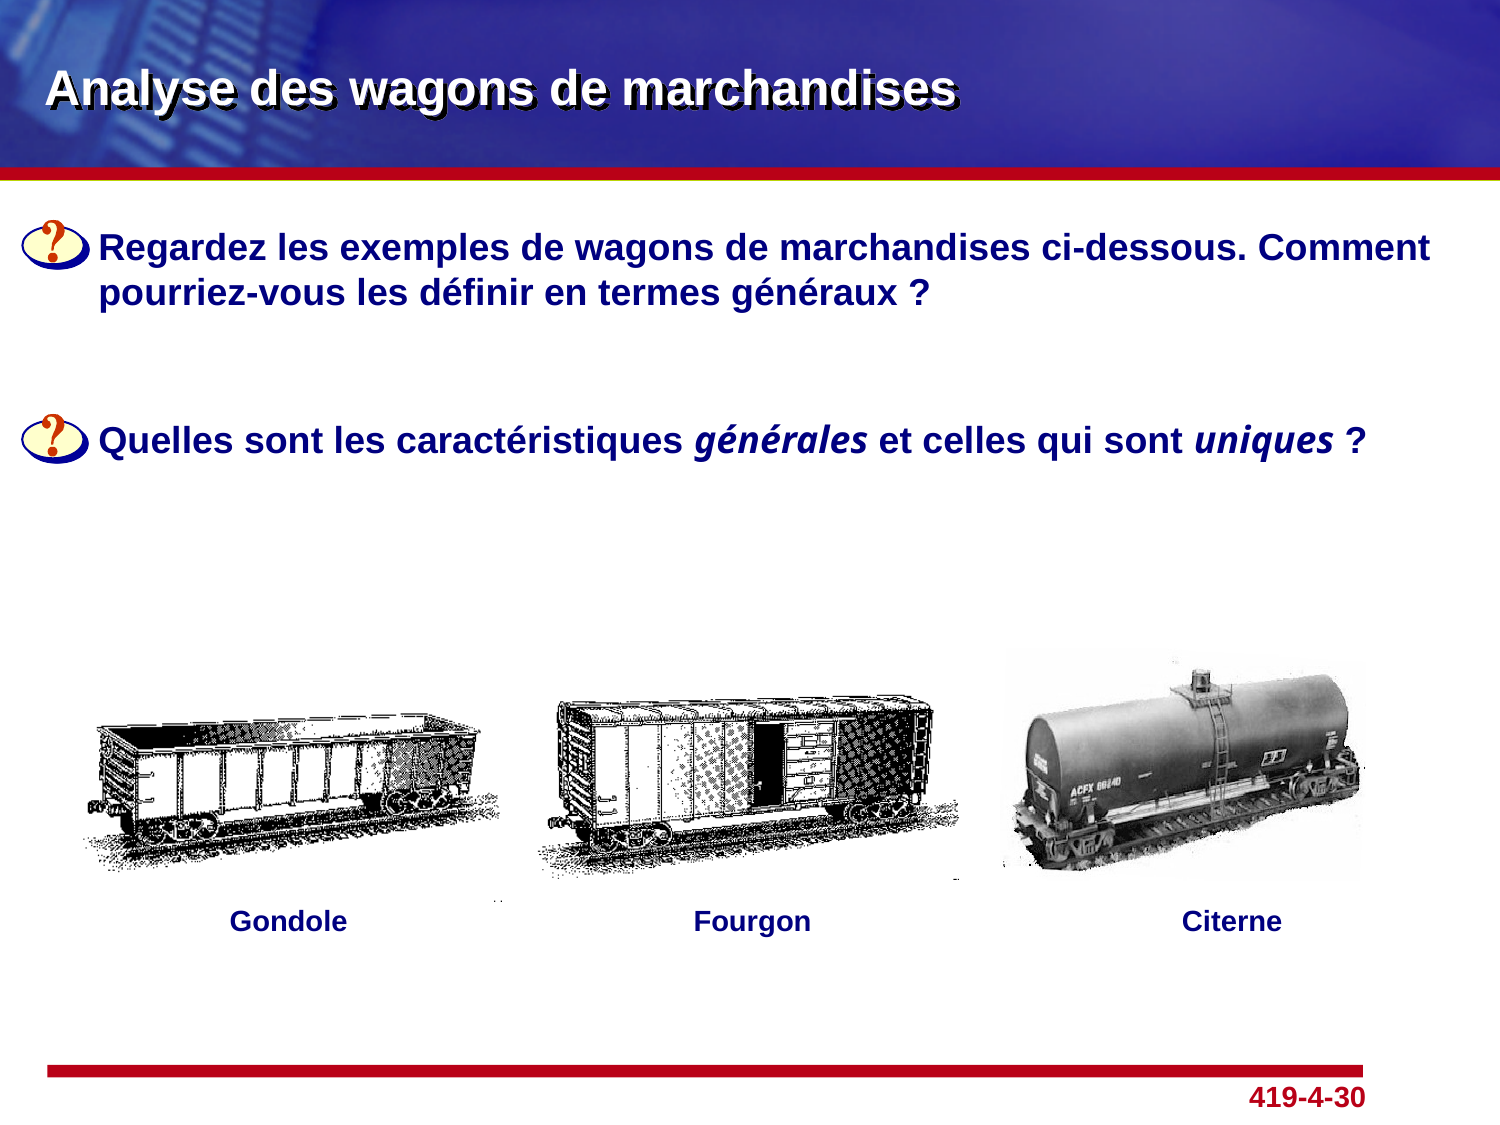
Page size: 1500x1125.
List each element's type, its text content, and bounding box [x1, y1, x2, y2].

text_box Regardez les exemples de wagons de marchandises ci-dessous. Comment pourriez-vous les définir en termes généraux ? Quelles sont les caractéristiques générales et celles qui sont uniques ? [45, 215, 1457, 543]
picture [80, 711, 502, 902]
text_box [21, 413, 84, 459]
picture [528, 683, 959, 880]
text_box Gondole Fourgon Citerne [99, 894, 1373, 945]
picture [0, 0, 1500, 167]
picture [1000, 648, 1366, 882]
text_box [22, 219, 85, 265]
title Analyse des wagons de marchandises [29, 26, 1308, 146]
